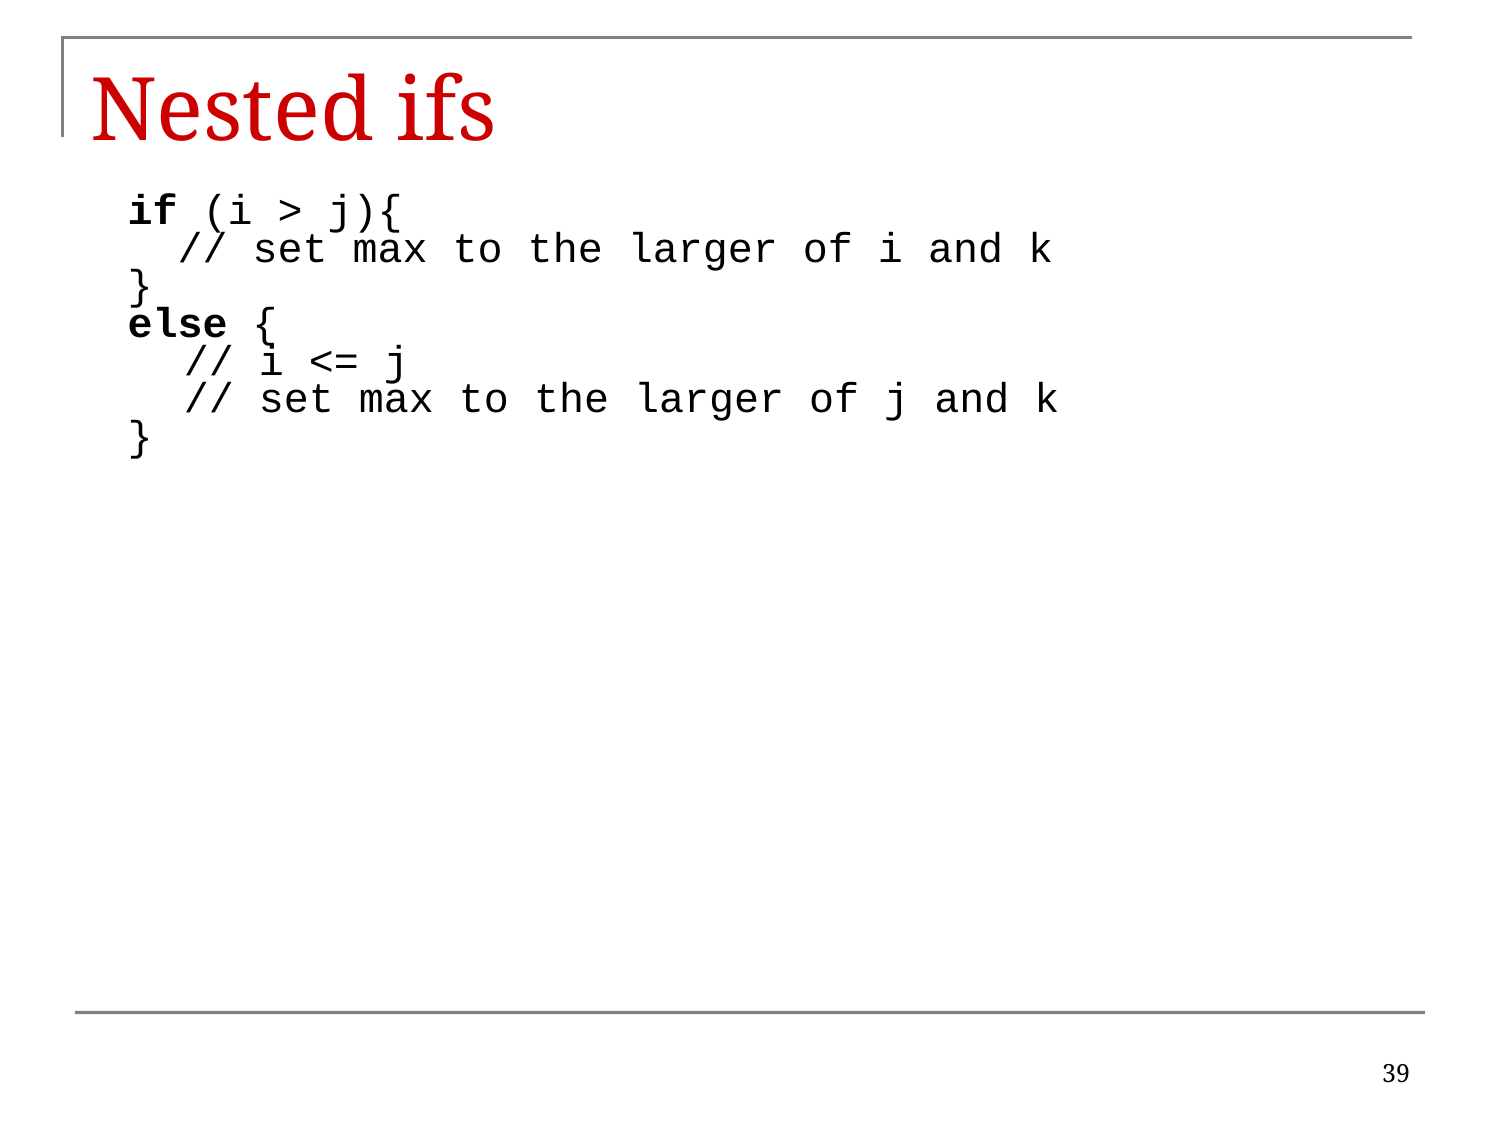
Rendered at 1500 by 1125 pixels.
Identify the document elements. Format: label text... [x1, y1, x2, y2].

list if (i > j){ // set max to the larger of i and k } else { // i <= j // set max to the larger of j and k } [112, 187, 1176, 1038]
title Nested ifs [74, 45, 1426, 233]
slide_number 39 [1074, 1023, 1426, 1100]
